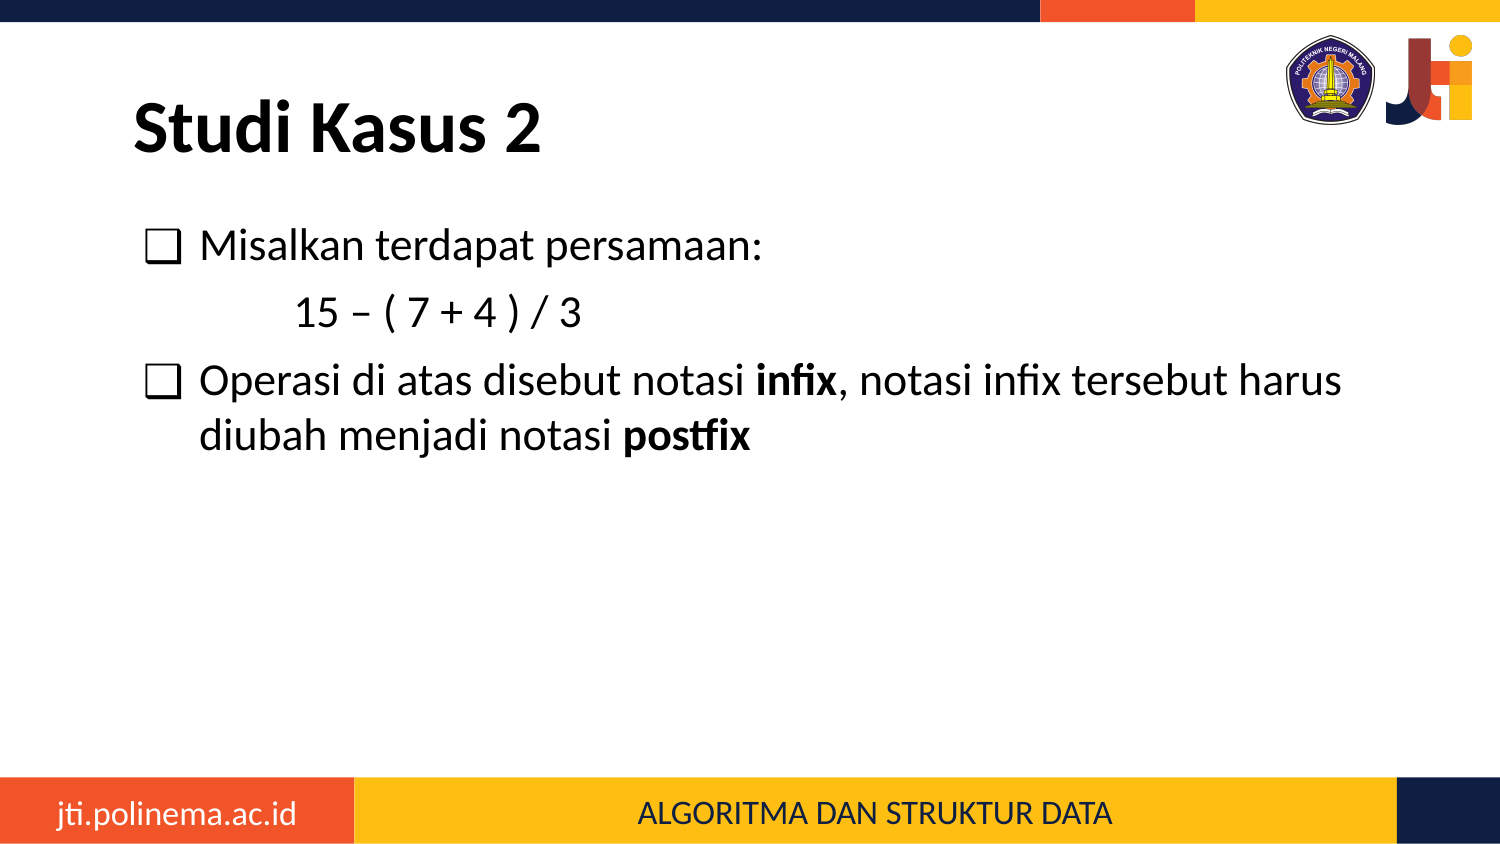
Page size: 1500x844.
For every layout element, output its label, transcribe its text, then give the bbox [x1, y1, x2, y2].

title Studi Kasus 2 [118, 72, 1382, 167]
picture [1386, 35, 1472, 125]
list Misalkan terdapat persamaan: 15 – ( 7 + 4 ) / 3 Operasi di atas disebut notasi infix, notasi infix tersebut harus diubah menjadi notasi postfix [118, 199, 1382, 756]
picture [1286, 35, 1375, 72]
